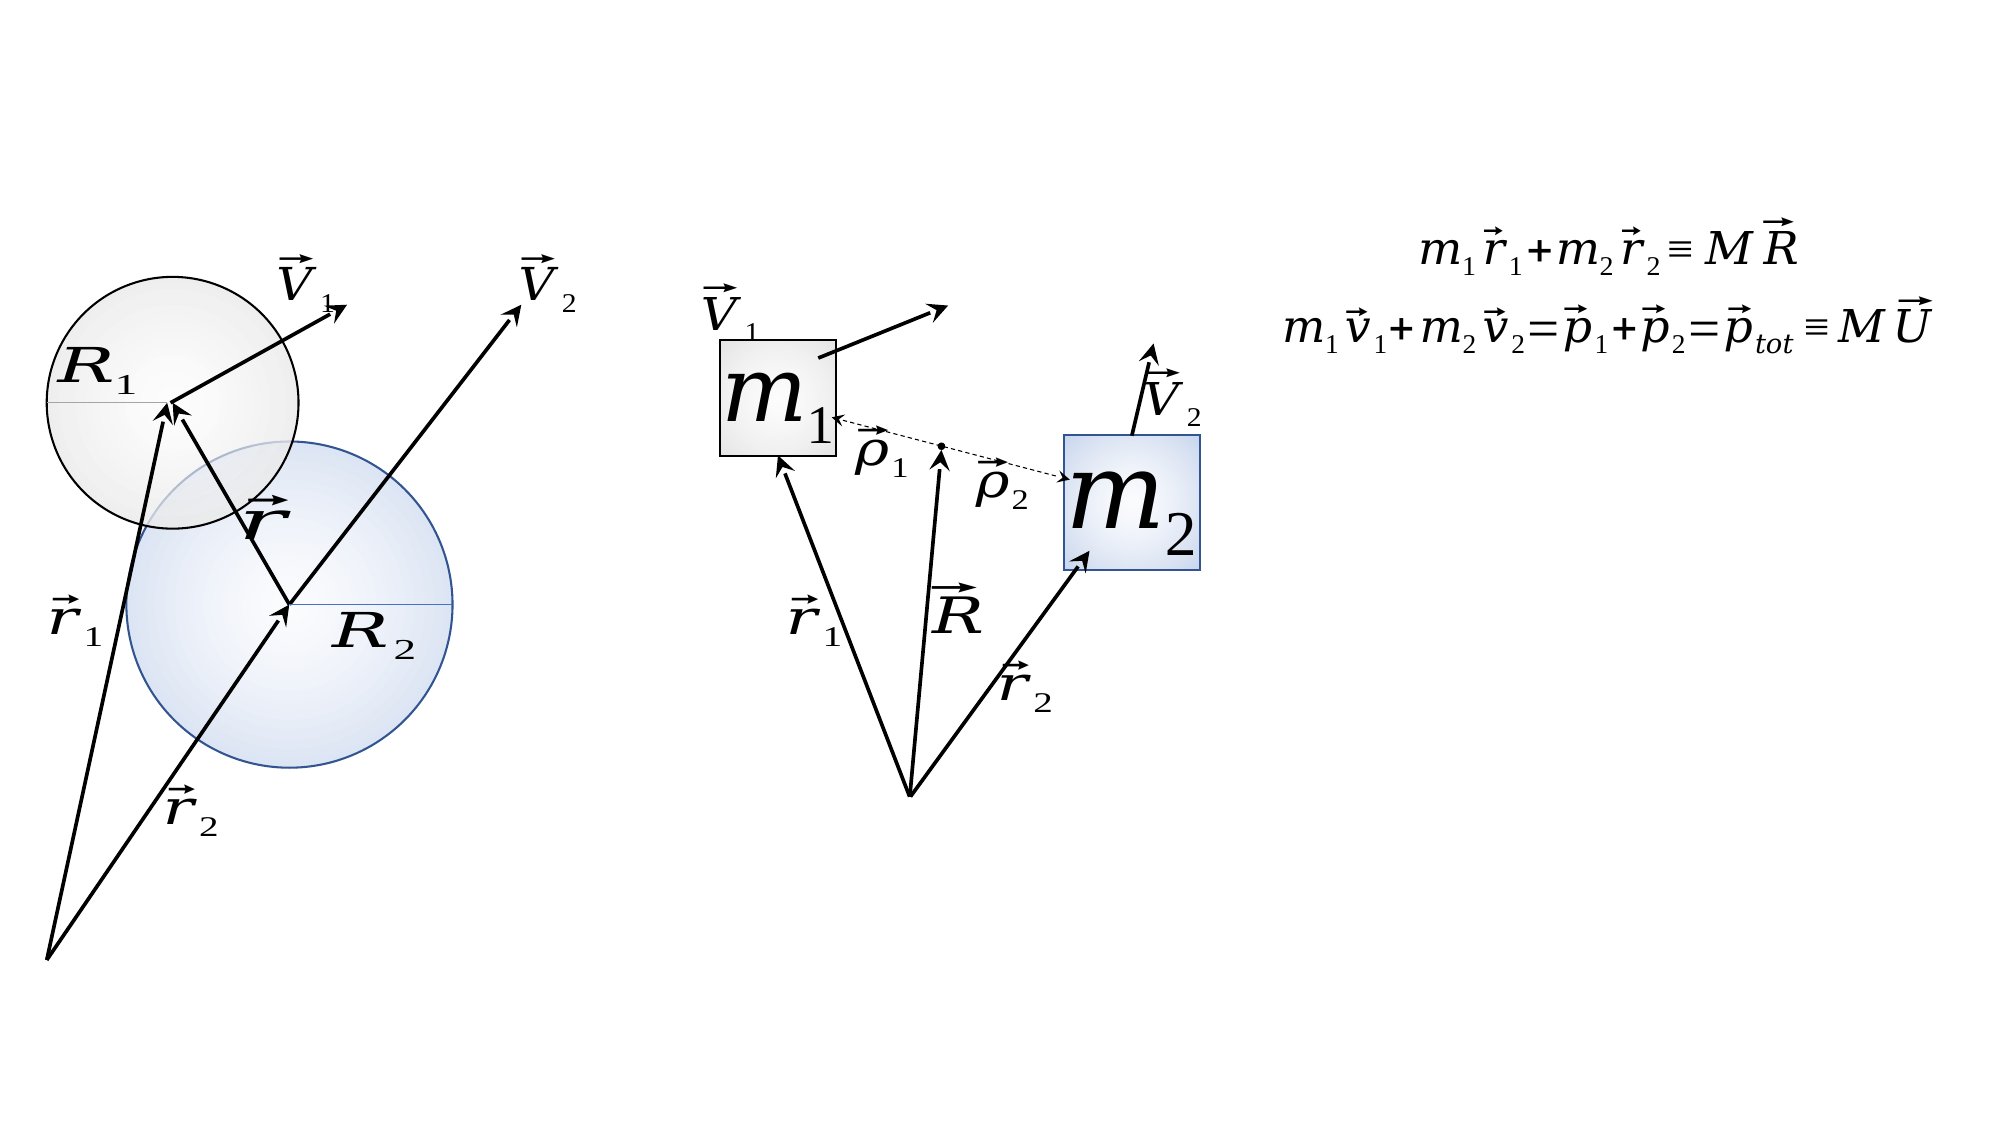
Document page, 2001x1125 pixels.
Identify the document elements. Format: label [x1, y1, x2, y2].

text_box [290, 605, 454, 769]
text_box [289, 304, 522, 605]
text_box [46, 604, 290, 960]
text_box [831, 417, 1070, 480]
text_box [1084, 542, 1095, 552]
text_box [942, 550, 1090, 797]
text_box [170, 304, 289, 403]
text_box [172, 402, 289, 604]
text_box [1131, 343, 1154, 436]
text_box [777, 455, 909, 797]
text_box [45, 275, 253, 417]
text_box [168, 530, 172, 604]
text_box [168, 421, 172, 530]
text_box [909, 449, 942, 797]
text_box [46, 403, 168, 604]
text_box [818, 305, 949, 359]
